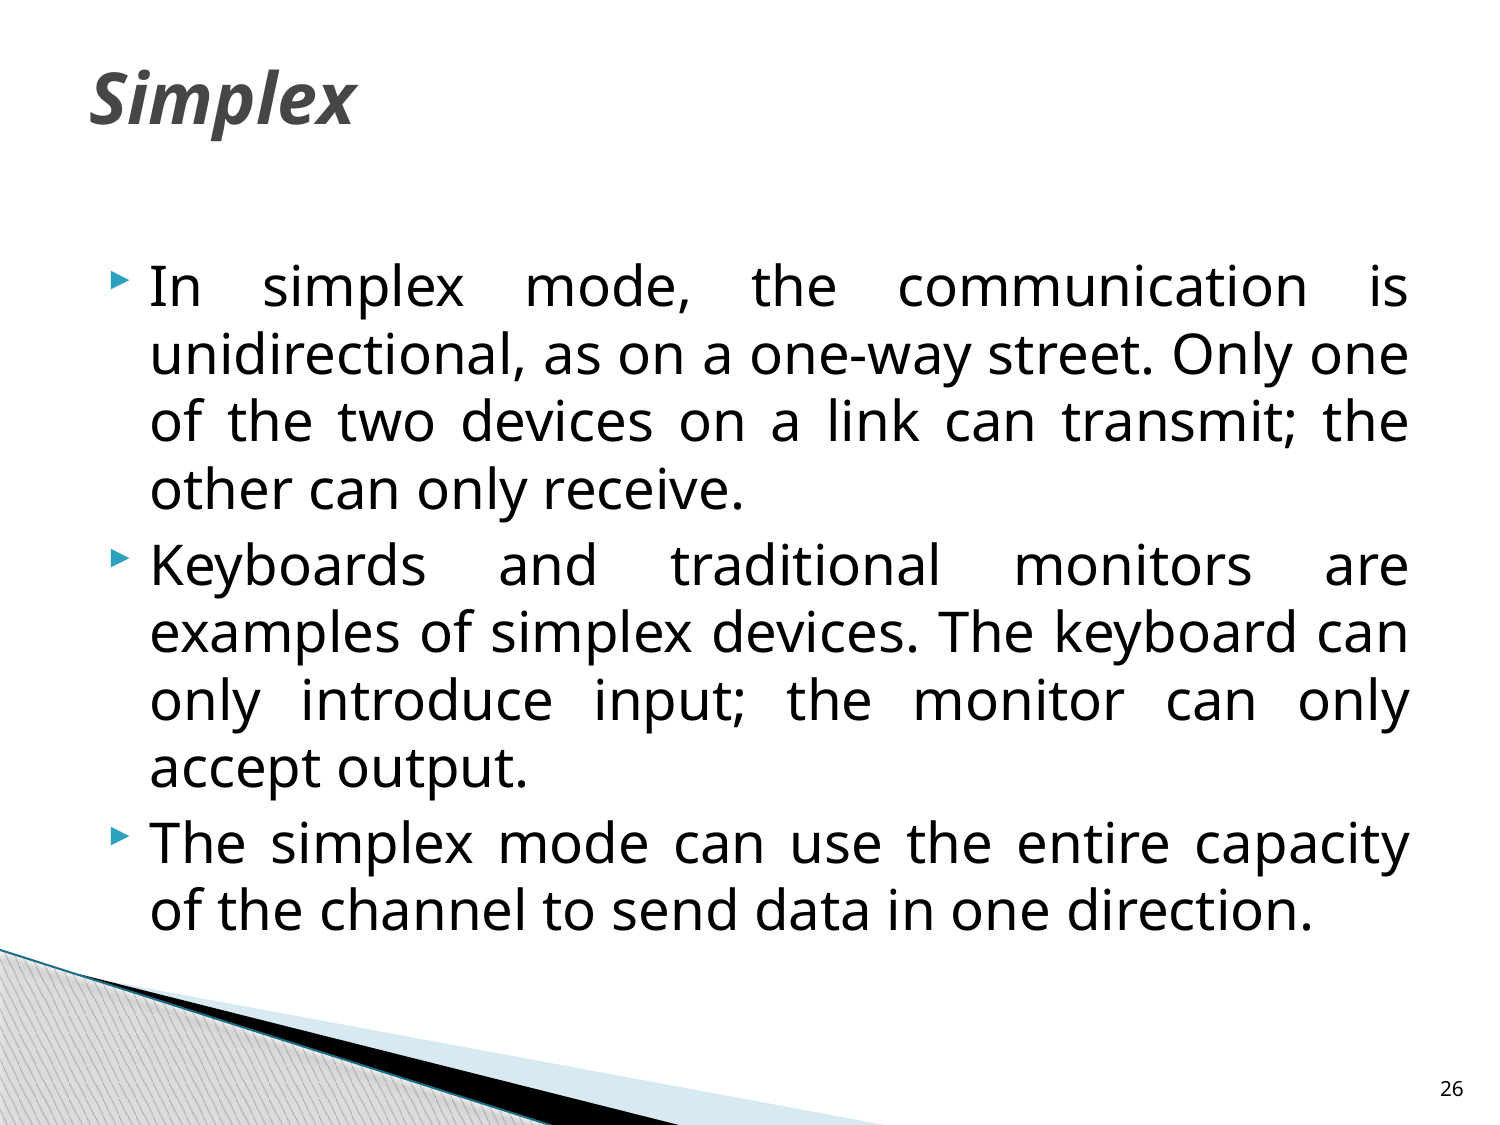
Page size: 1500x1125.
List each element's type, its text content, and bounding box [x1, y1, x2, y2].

title Simplex [75, 45, 1425, 233]
slide_number 26 [1418, 1051, 1479, 1112]
list In simplex mode, the communication is unidirectional, as on a one-way street. Only one of the two devices on a link can transmit; the other can only receive. Keyboards and traditional monitors are examples of simplex devices. The keyboard can only introduce input; the monitor can only accept output. The simplex mode can use the entire capacity of the channel to send data in one direction. [75, 243, 1425, 986]
